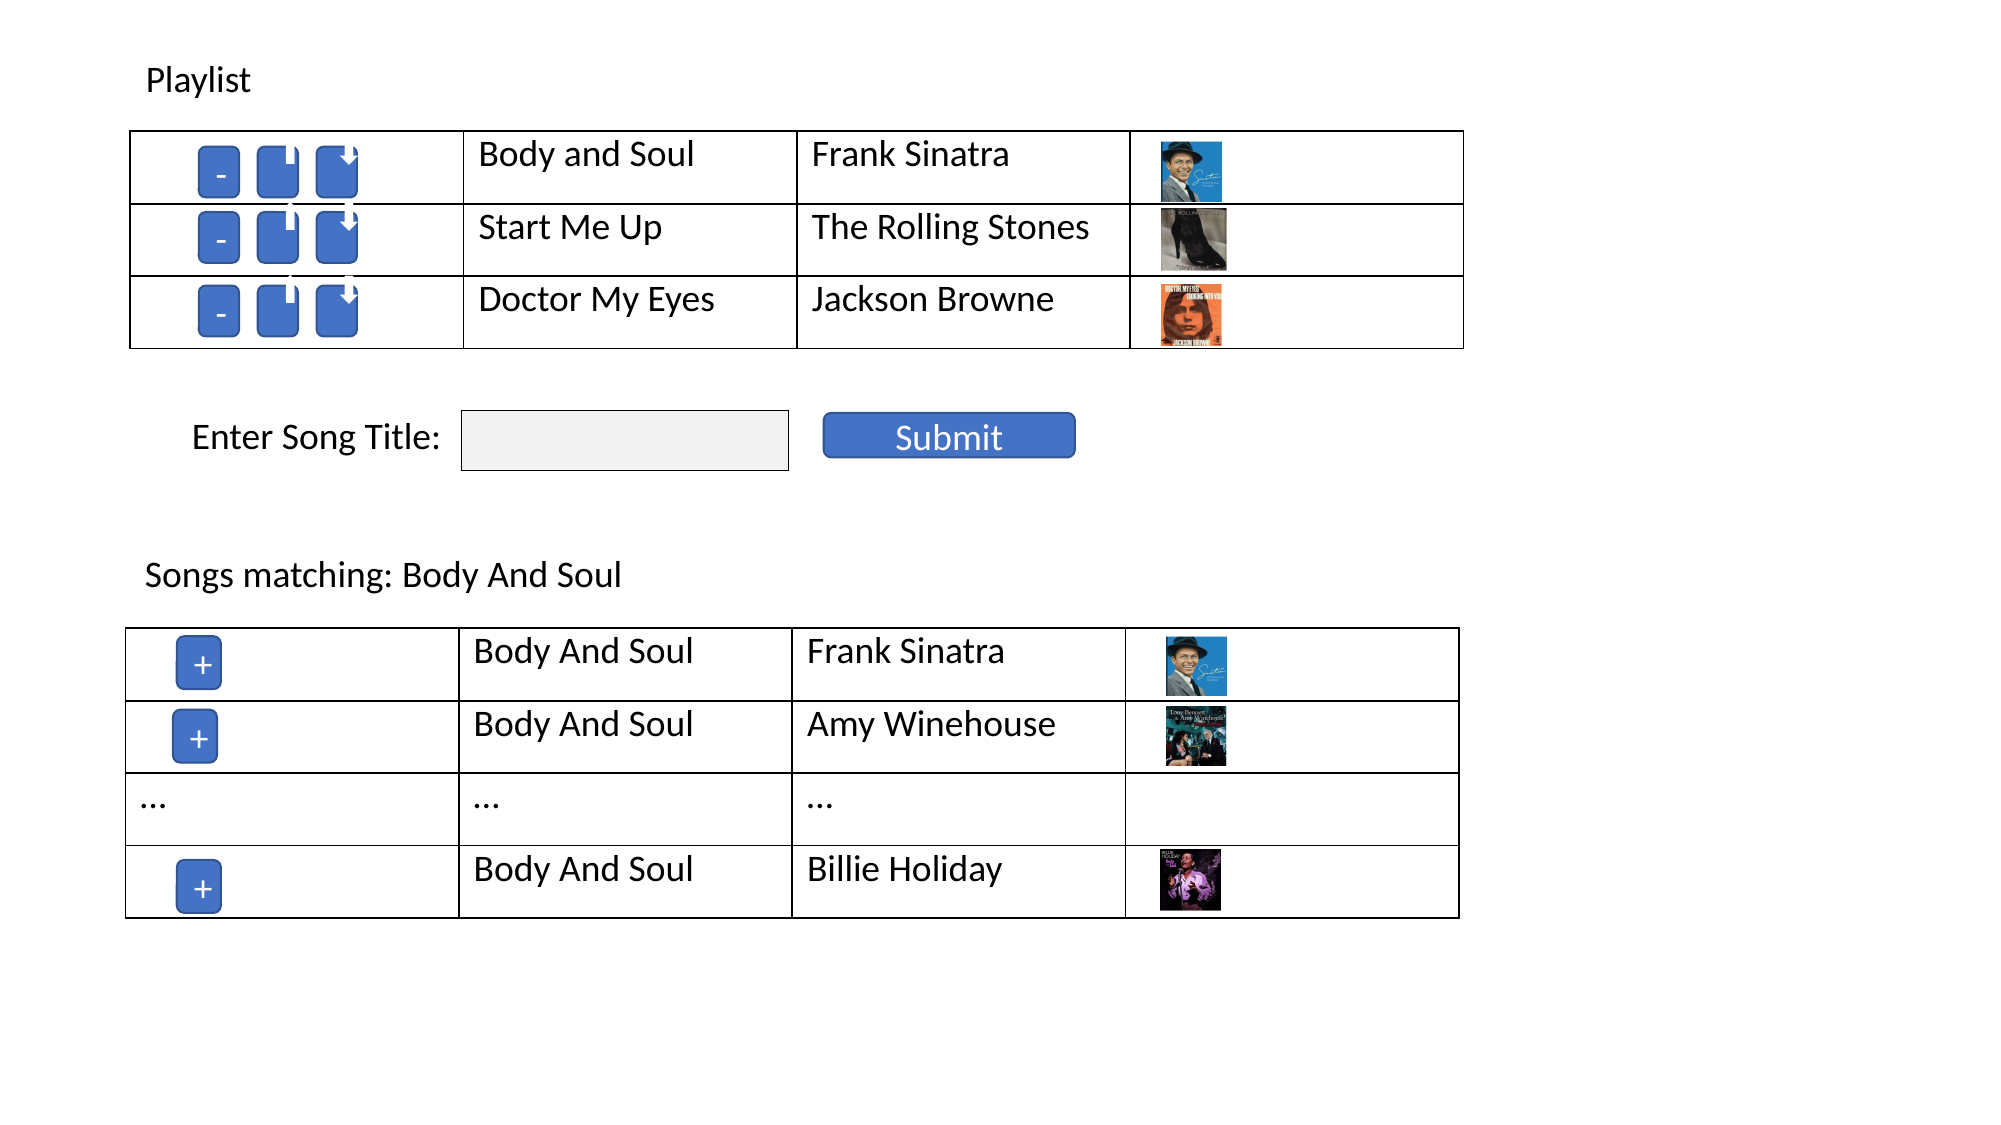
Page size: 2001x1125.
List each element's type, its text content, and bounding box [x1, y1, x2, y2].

table_header [131, 132, 463, 203]
table_header [1126, 629, 1458, 700]
table_header Frank Sinatra [793, 629, 1125, 700]
text_box + [171, 708, 219, 764]
picture [1166, 706, 1227, 766]
table_cell Billie Holiday [793, 846, 1125, 917]
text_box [198, 212, 357, 263]
picture [1161, 284, 1222, 346]
table_header Body And Soul [460, 629, 791, 700]
text_box + [175, 858, 222, 914]
table_cell The Rolling Stones [798, 205, 1129, 275]
picture [1161, 208, 1227, 271]
table_header [1131, 132, 1463, 203]
text_box Submit [822, 411, 1076, 459]
table_cell [1126, 846, 1458, 917]
table_cell Body And Soul [460, 702, 791, 772]
table_header Frank Sinatra [798, 132, 1129, 203]
table_cell [131, 277, 463, 348]
table_cell … [793, 774, 1125, 845]
table_header Body and Soul [464, 132, 796, 203]
picture [1160, 849, 1221, 911]
text_box Songs matching: Body And Soul [130, 542, 742, 603]
table_cell Start Me Up [464, 205, 796, 275]
table_cell [126, 846, 458, 917]
table_cell Amy Winehouse [793, 702, 1125, 772]
table_header [126, 629, 458, 700]
table_cell Jackson Browne [798, 277, 1129, 348]
picture [1166, 636, 1227, 696]
table_cell [1131, 205, 1463, 275]
table_cell … [126, 774, 458, 845]
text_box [198, 285, 357, 337]
table_cell [1126, 702, 1458, 772]
table_cell [126, 702, 458, 772]
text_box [198, 146, 357, 198]
table_cell [1126, 774, 1458, 845]
picture [1161, 141, 1222, 202]
table_cell Doctor My Eyes [464, 277, 796, 348]
table_cell Body And Soul [460, 846, 791, 917]
text_box [461, 410, 789, 471]
table_cell … [460, 774, 791, 845]
text_box Playlist [131, 47, 267, 108]
table_cell [1131, 277, 1463, 348]
table_cell [131, 205, 463, 275]
text_box Enter Song Title: [177, 404, 457, 465]
